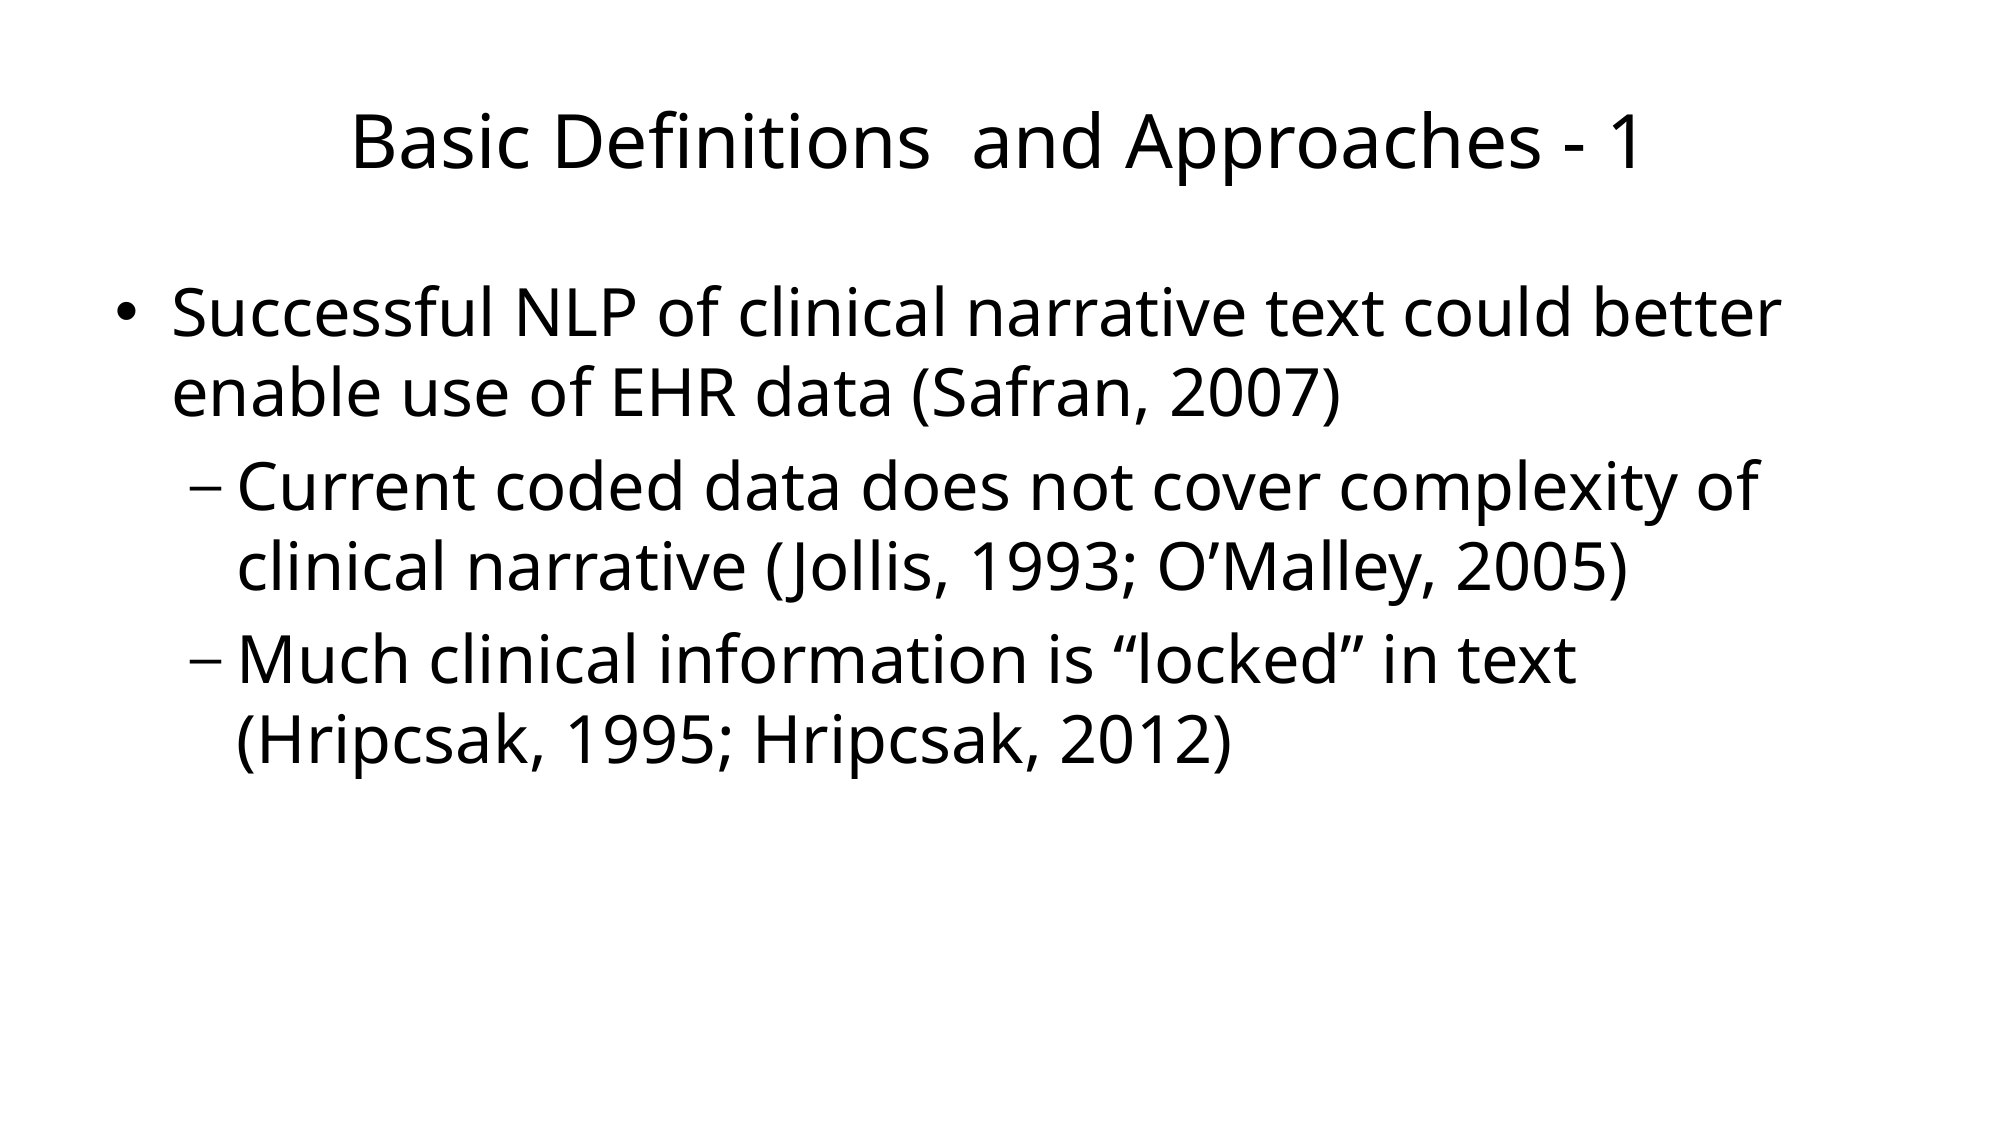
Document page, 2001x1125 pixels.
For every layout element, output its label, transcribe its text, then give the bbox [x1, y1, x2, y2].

title Basic Definitions and Approaches - 1 [99, 45, 1900, 233]
list Successful NLP of clinical narrative text could better enable use of EHR data (Safran, 2007) Current coded data does not cover complexity of clinical narrative (Jollis, 1993; O’Malley, 2005) Much clinical information is “locked” in text (Hripcsak, 1995; Hripcsak, 2012) [99, 262, 1900, 1013]
